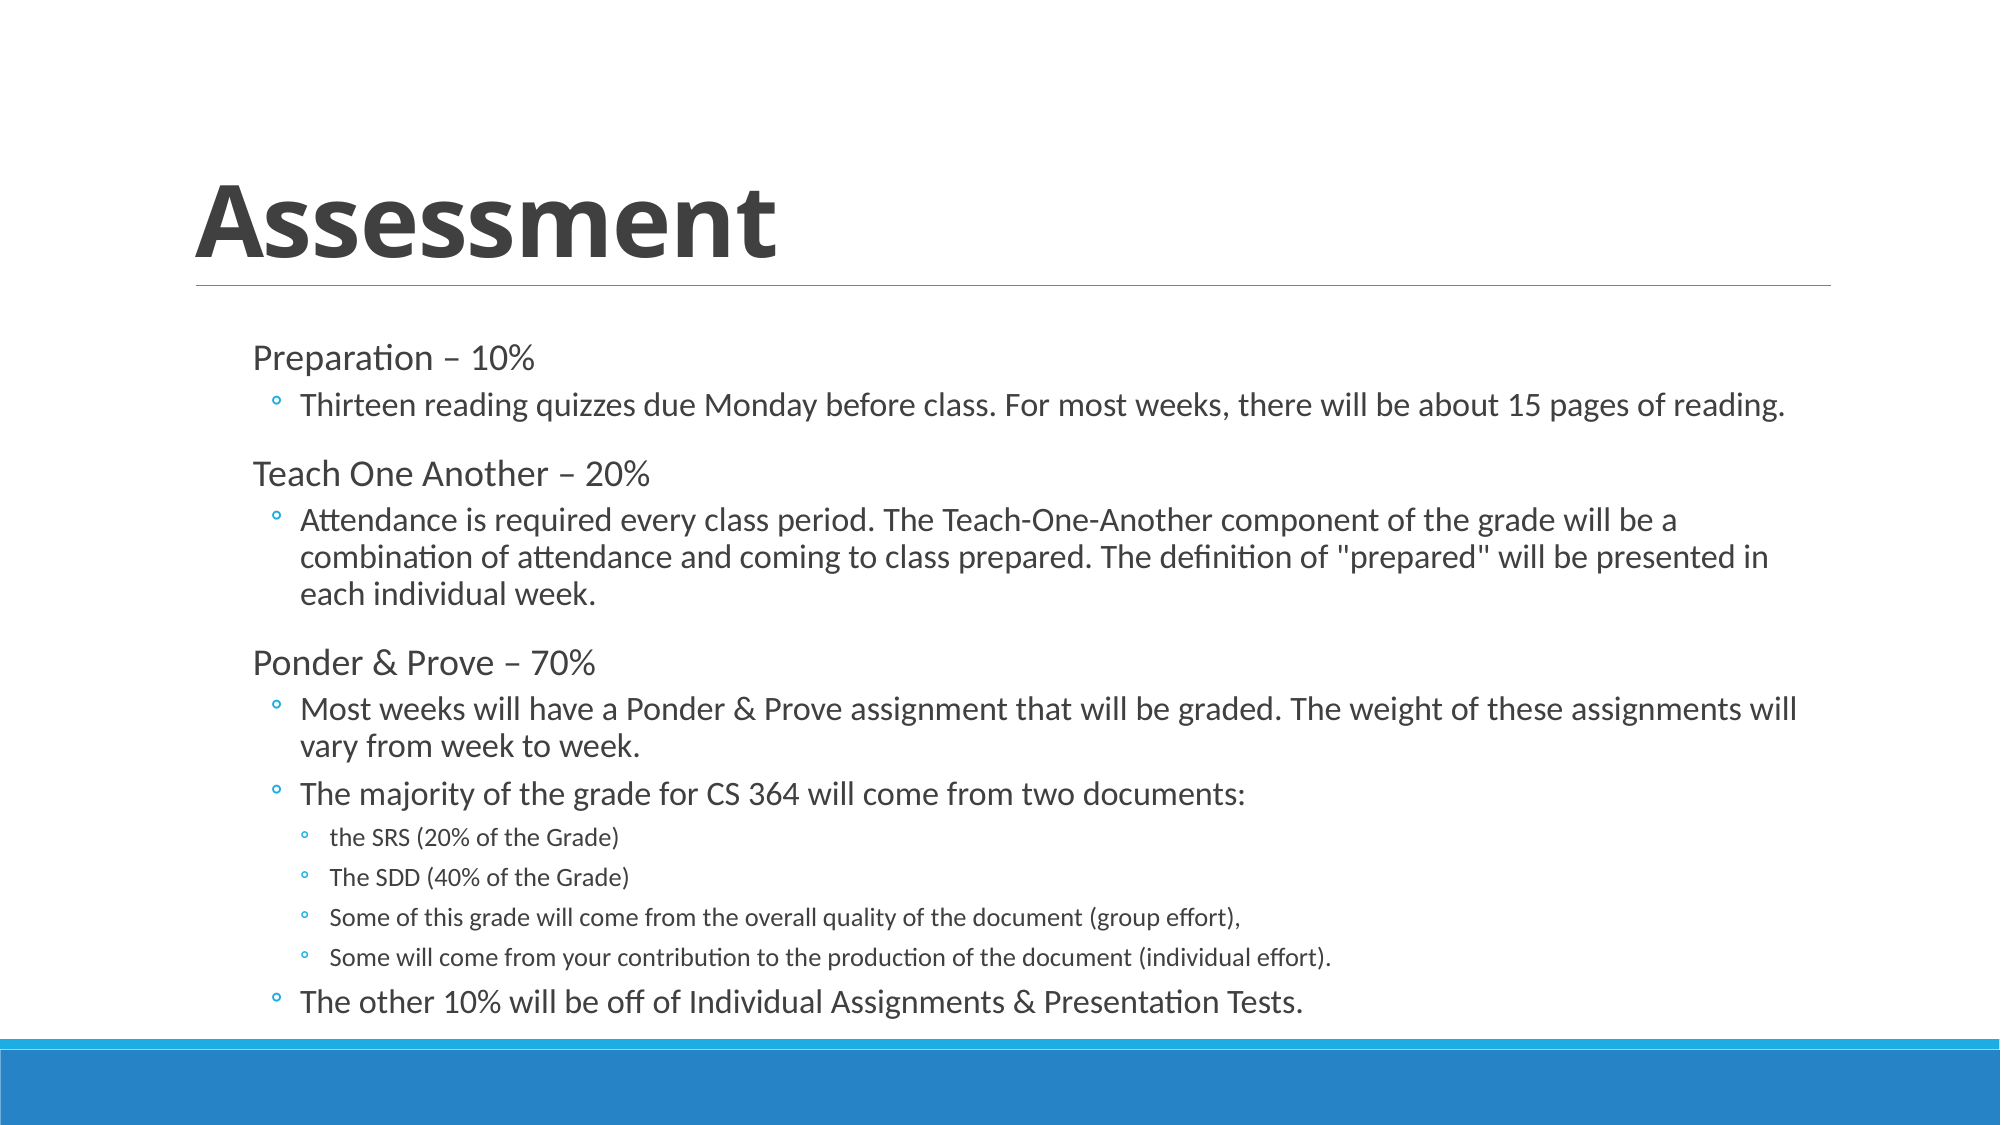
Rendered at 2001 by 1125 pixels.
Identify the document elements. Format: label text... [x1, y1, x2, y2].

title Assessment [180, 47, 1830, 285]
list Preparation – 10% Thirteen reading quizzes due Monday before class. For most weeks, there will be about 15 pages of reading. Teach One Another – 20% Attendance is required every class period. The Teach-One-Another component of the grade will be a combination of attendance and coming to class prepared. The definition of "prepared" will be presented in each individual week. Ponder & Prove – 70% Most weeks will have a Ponder & Prove assignment that will be graded. The weight of these assignments will vary from week to week. The majority of the grade for CS 364 will come from two documents: the SRS (20% of the Grade) The SDD (40% of the Grade) Some of this grade will come from the overall quality of the document (group effort), Some will come from your contribution to the production of the document (individual effort). The other 10% will be off of Individual Assignments & Presentation Tests. [238, 330, 1814, 1041]
